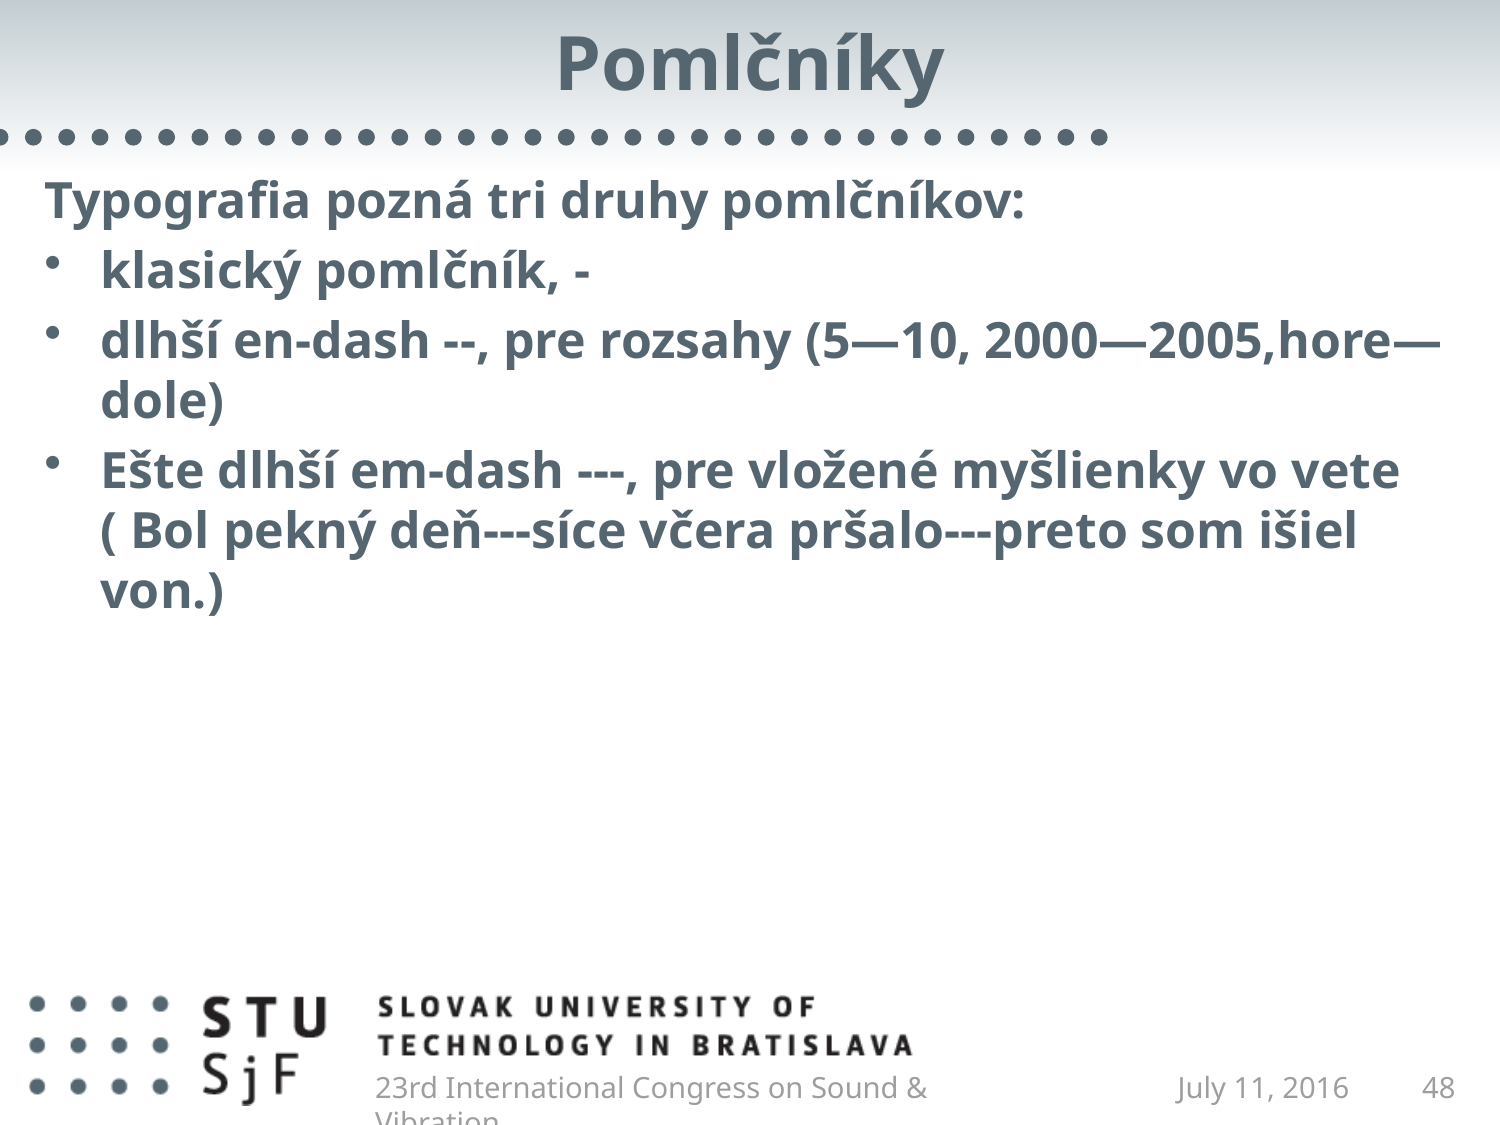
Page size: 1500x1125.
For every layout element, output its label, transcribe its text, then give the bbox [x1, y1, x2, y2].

footer 23rd International Congress on Sound & Vibration [359, 1061, 1070, 1107]
picture [29, 994, 916, 1106]
list Typografia pozná tri druhy pomlčníkov: klasický pomlčník, - dlhší en-dash --, pre rozsahy (5—10, 2000—2005,hore—dole) Ešte dlhší em-dash ---, pre vložené myšlienky vo vete ( Bol pekný deň---síce včera pršalo---preto som išiel von.) [29, 160, 1471, 988]
slide_number 48 [1375, 1061, 1471, 1107]
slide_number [1104, 1061, 1365, 1107]
title Pomlčníky [29, 7, 1471, 114]
